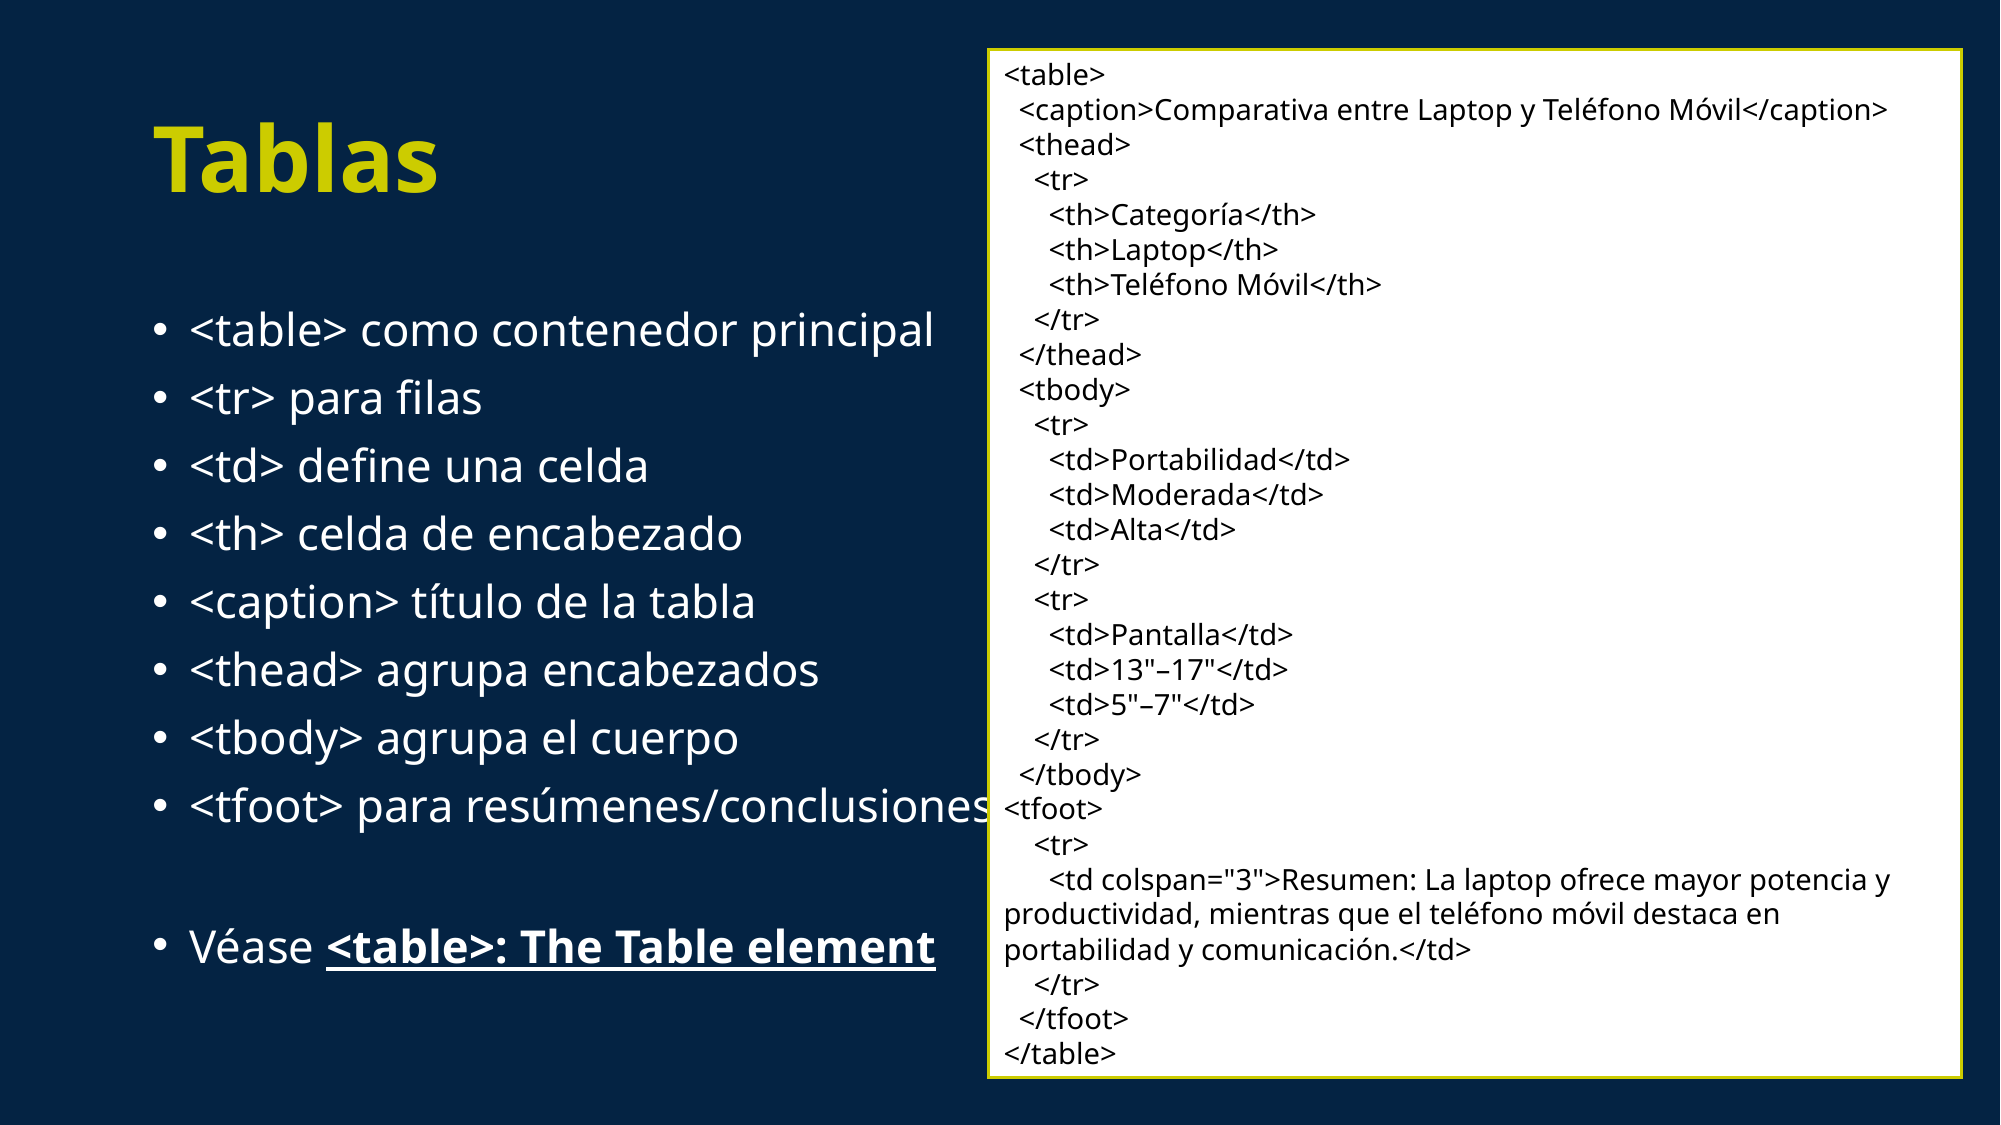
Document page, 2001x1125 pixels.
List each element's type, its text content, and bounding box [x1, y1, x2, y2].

text_box <table> <caption>Comparativa entre Laptop y Teléfono Móvil</caption> <thead> <tr> <th>Categoría</th> <th>Laptop</th> <th>Teléfono Móvil</th> </tr> </thead> <tbody> <tr> <td>Portabilidad</td> <td>Moderada</td> <td>Alta</td> </tr> <tr> <td>Pantalla</td> <td>13"–17"</td> <td>5"–7"</td> </tr> </tbody> <tfoot> <tr> <td colspan="3">Resumen: La laptop ofrece mayor potencia y productividad, mientras que el teléfono móvil destaca en portabilidad y comunicación.</td> </tr> </tfoot> </table> [987, 48, 1963, 1079]
text_box Tablas [137, 54, 987, 272]
list <table> como contenedor principal <tr> para filas <td> define una celda <th> celda de encabezado <caption> título de la tabla <thead> agrupa encabezados <tbody> agrupa el cuerpo <tfoot> para resúmenes/conclusiones Véase <table>: The Table element [137, 299, 987, 1014]
